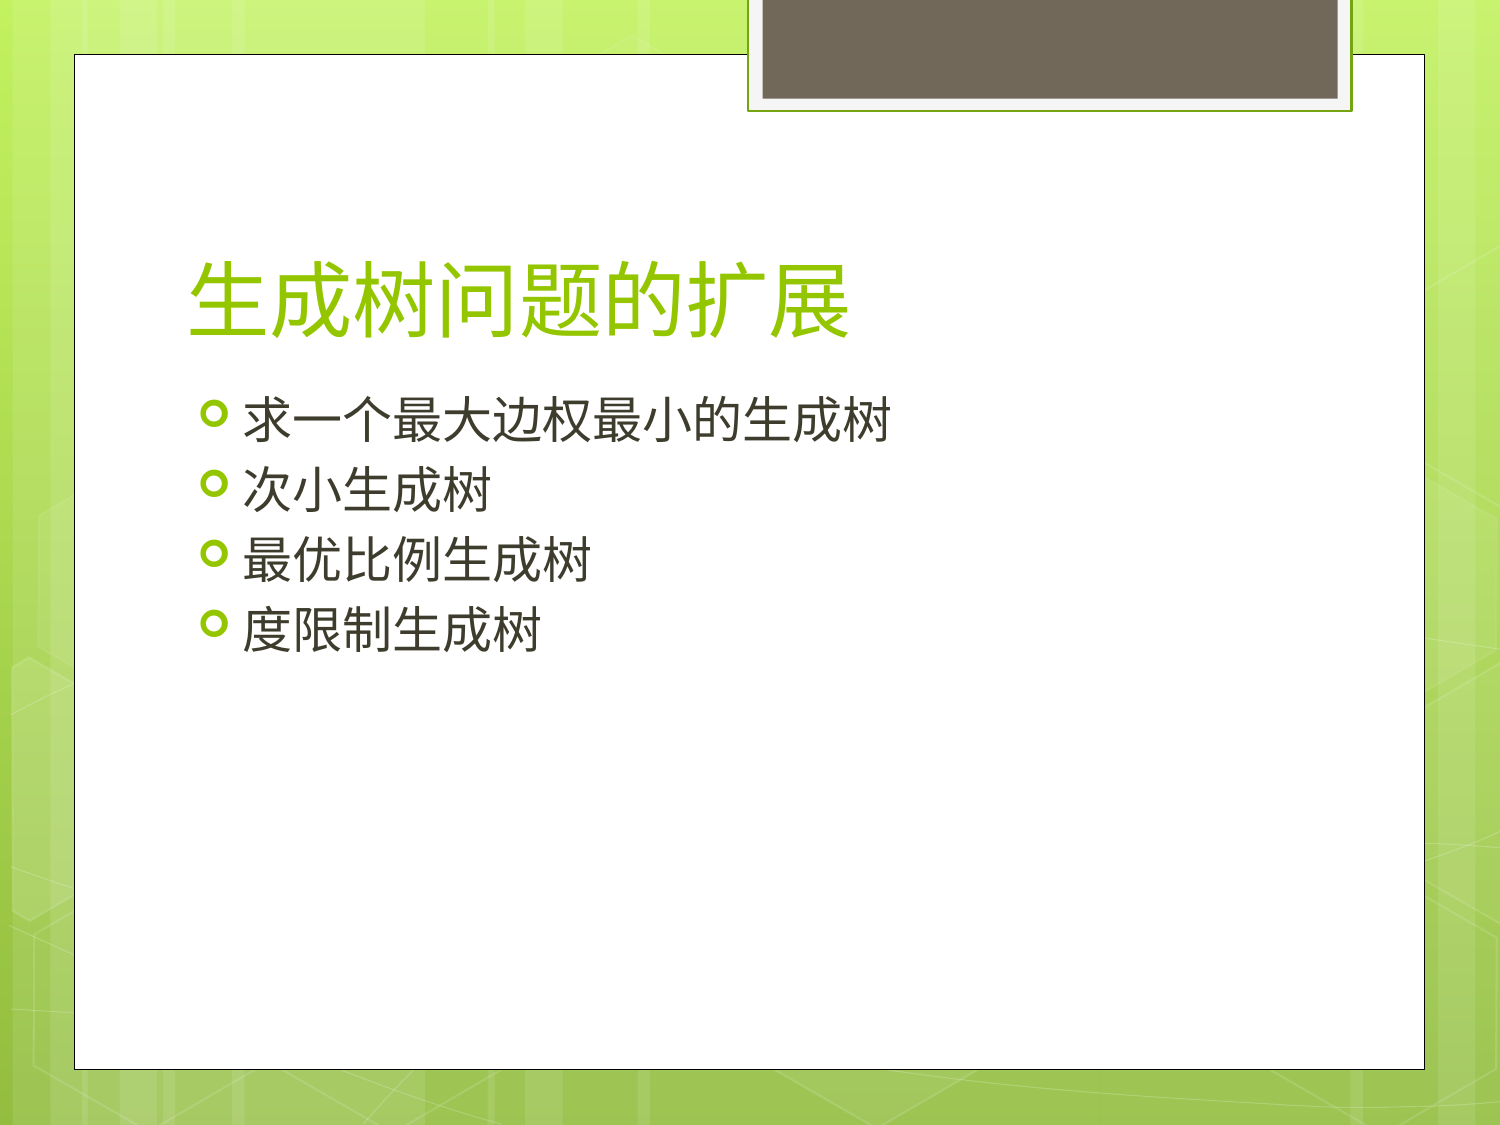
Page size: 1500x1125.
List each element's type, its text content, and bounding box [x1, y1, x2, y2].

title 生成树问题的扩展 [171, 168, 1324, 357]
list 求一个最大边权最小的生成树 次小生成树 最优比例生成树 度限制生成树 [171, 381, 1283, 957]
